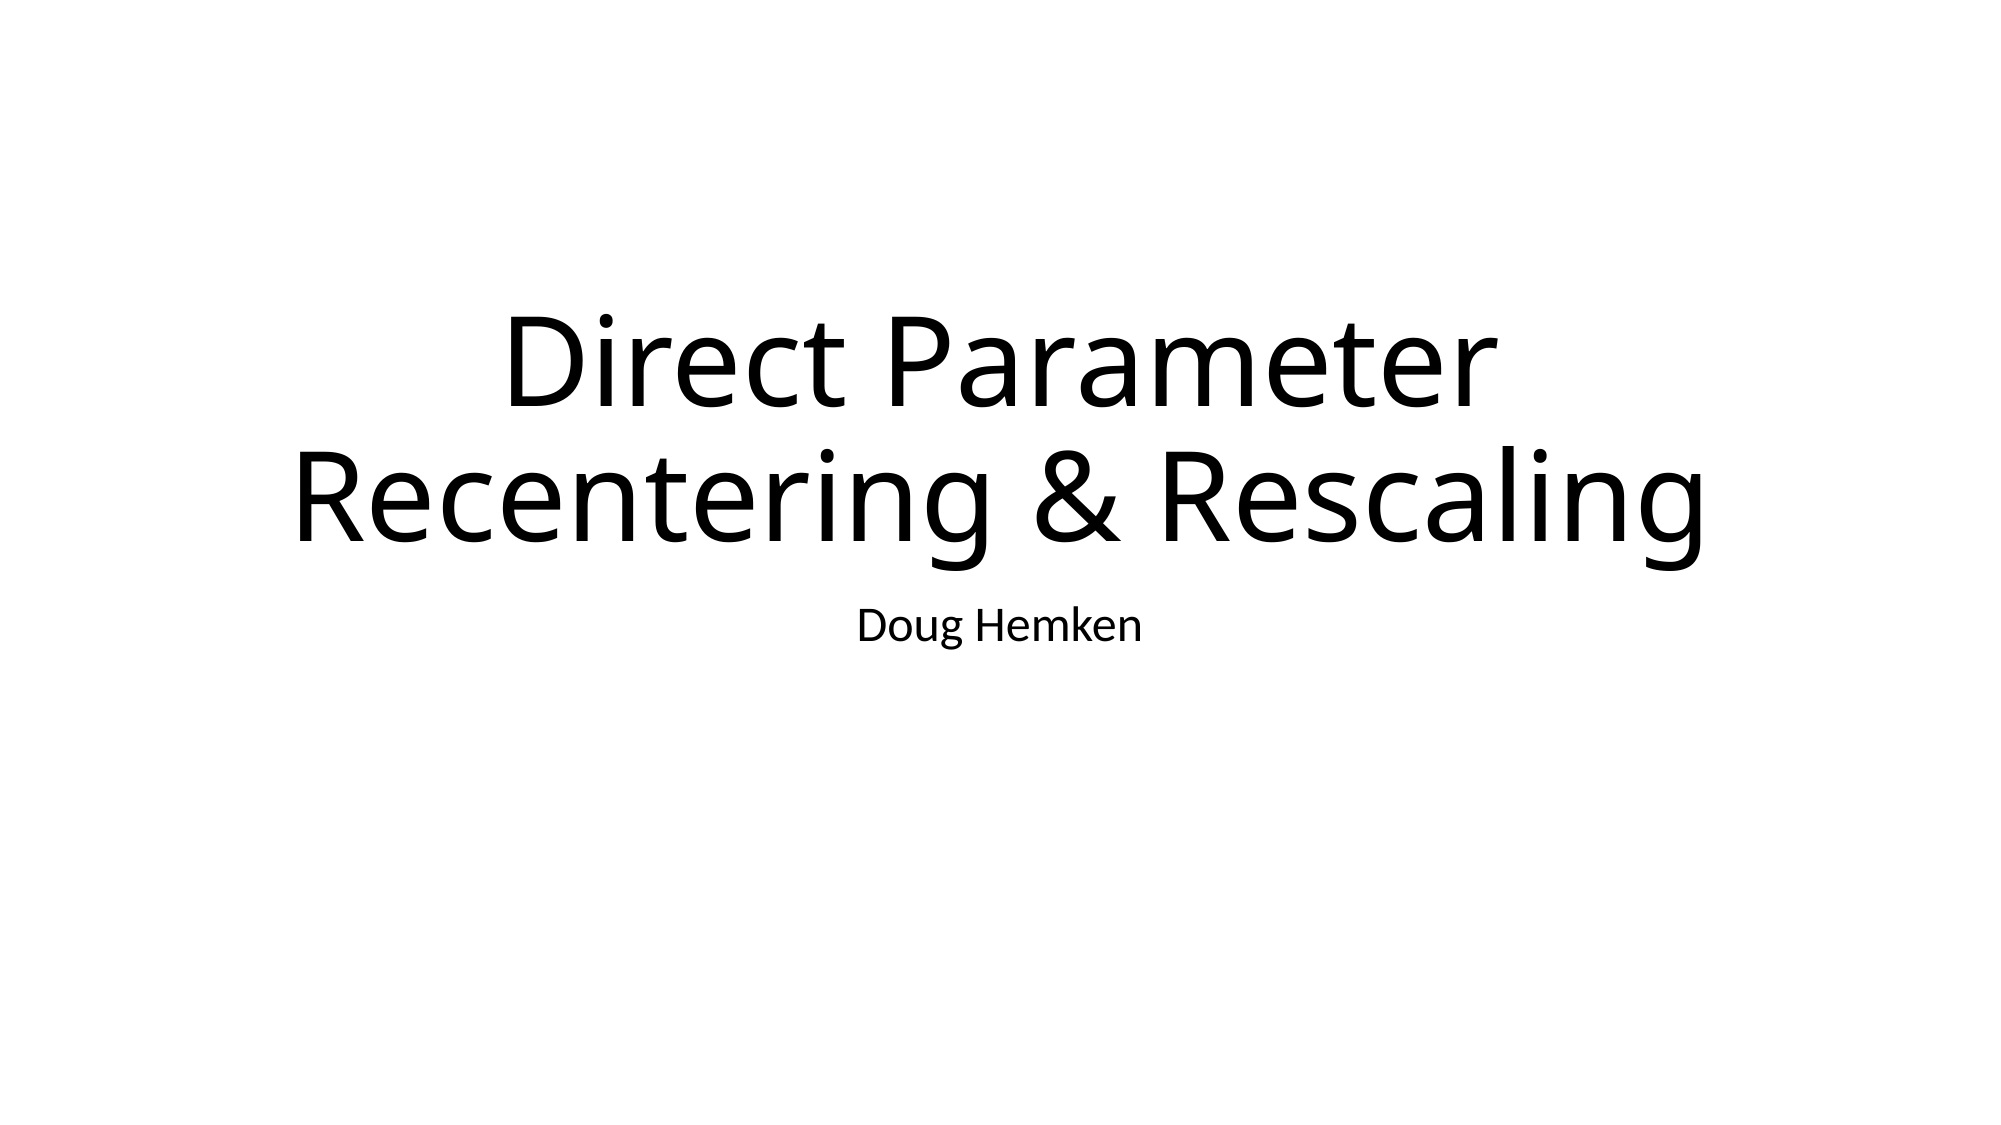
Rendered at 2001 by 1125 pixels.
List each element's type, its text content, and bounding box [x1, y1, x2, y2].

title Direct Parameter Recentering & Rescaling [249, 184, 1750, 576]
subtitle Doug Hemken [249, 590, 1750, 863]
